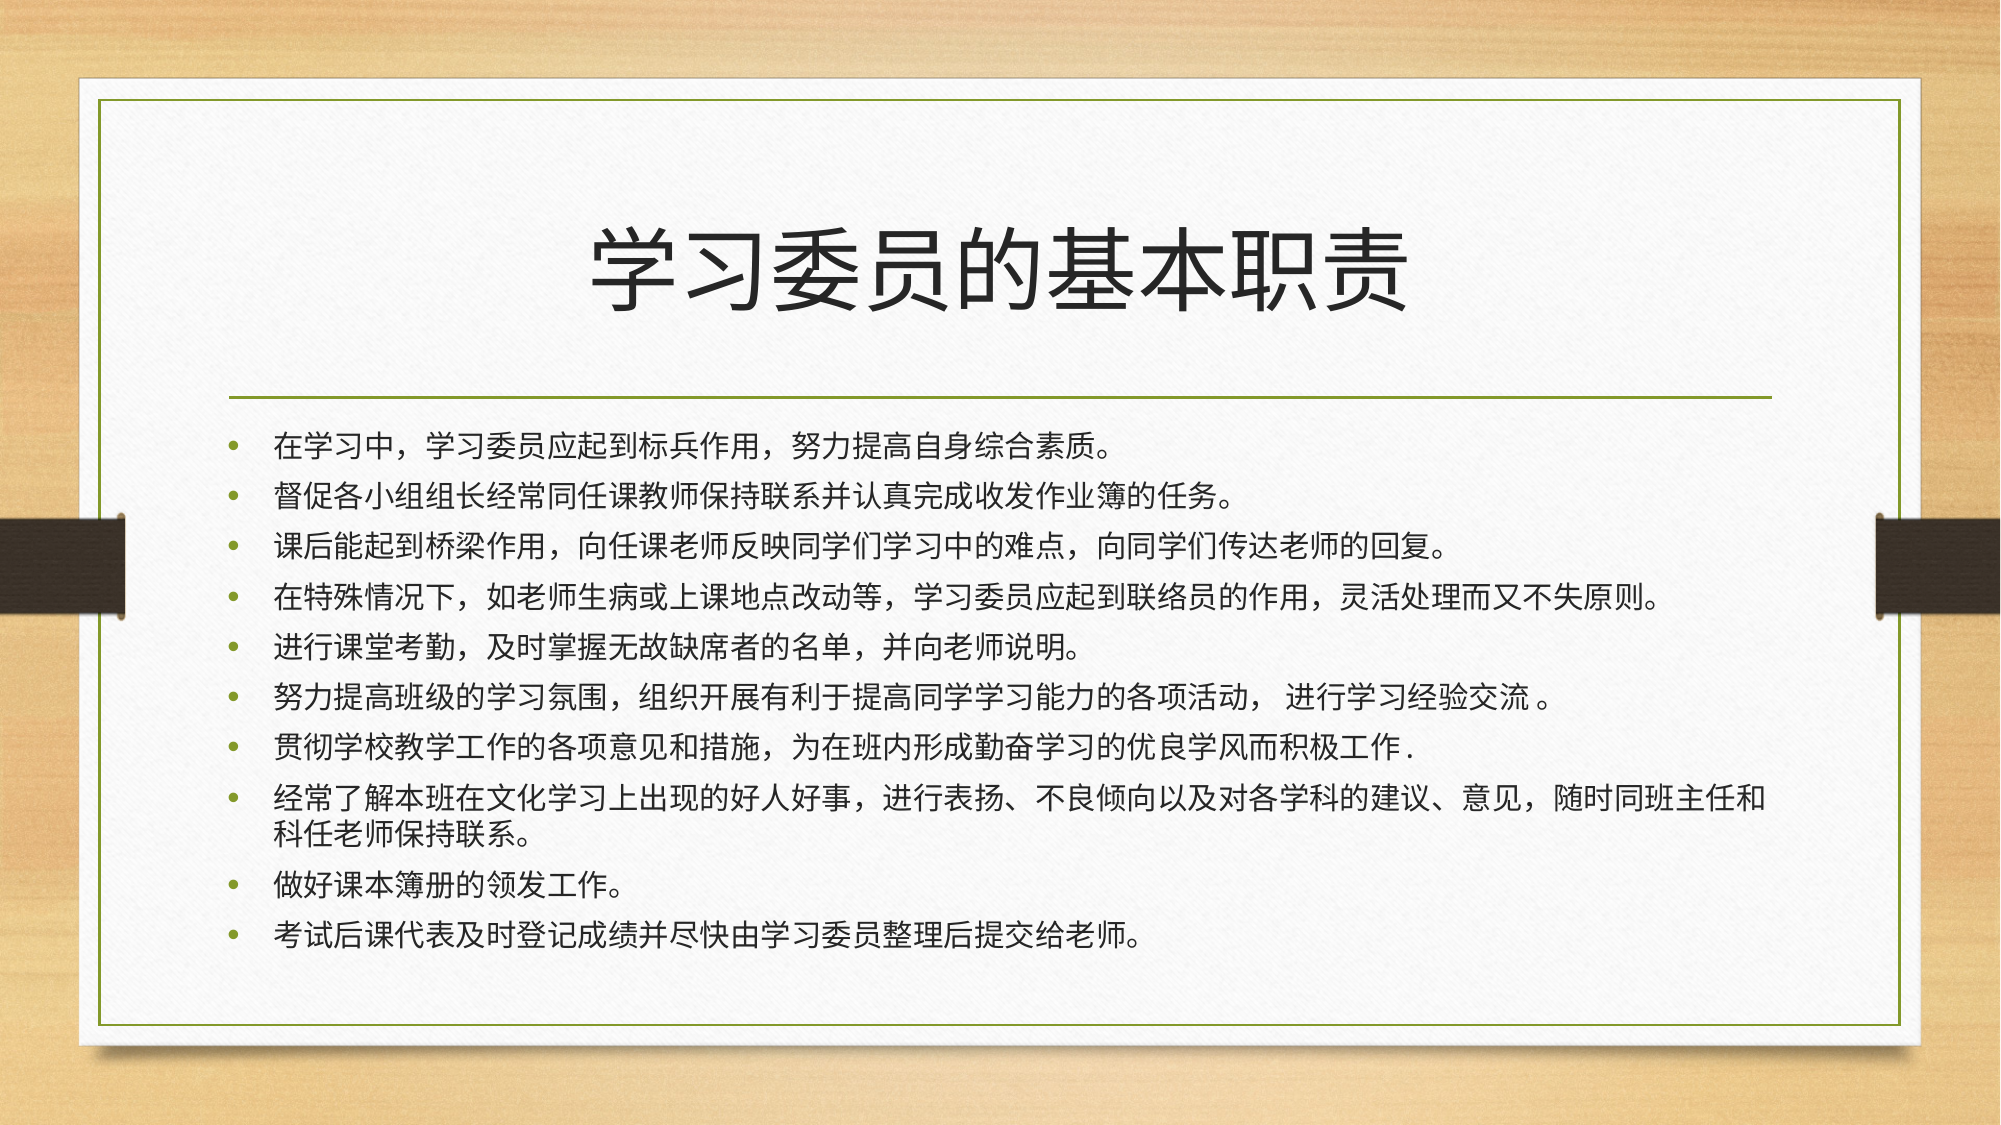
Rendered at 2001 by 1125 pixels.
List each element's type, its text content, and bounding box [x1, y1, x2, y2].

list 在学习中，学习委员应起到标兵作用，努力提高自身综合素质。 督促各小组组长经常同任课教师保持联系并认真完成收发作业簿的任务。 课后能起到桥梁作用，向任课老师反映同学们学习中的难点，向同学们传达老师的回复。 在特殊情况下，如老师生病或上课地点改动等，学习委员应起到联络员的作用，灵活处理而又不失原则。 进行课堂考勤，及时掌握无故缺席者的名单，并向老师说明。 努力提高班级的学习氛围，组织开展有利于提高同学学习能力的各项活动， 进行学习经验交流 。 贯彻学校教学工作的各项意见和措施，为在班内形成勤奋学习的优良学风而积极工作. 经常了解本班在文化学习上出现的好人好事，进行表扬、不良倾向以及对各学科的建议、意见，随时同班主任和科任老师保持联系。 做好课本簿册的领发工作。 考试后课代表及时登记成绩并尽快由学习委员整理后提交给老师。 [212, 419, 1788, 964]
picture [0, 0, 2001, 1125]
title 学习委员的基本职责 [212, 161, 1788, 375]
